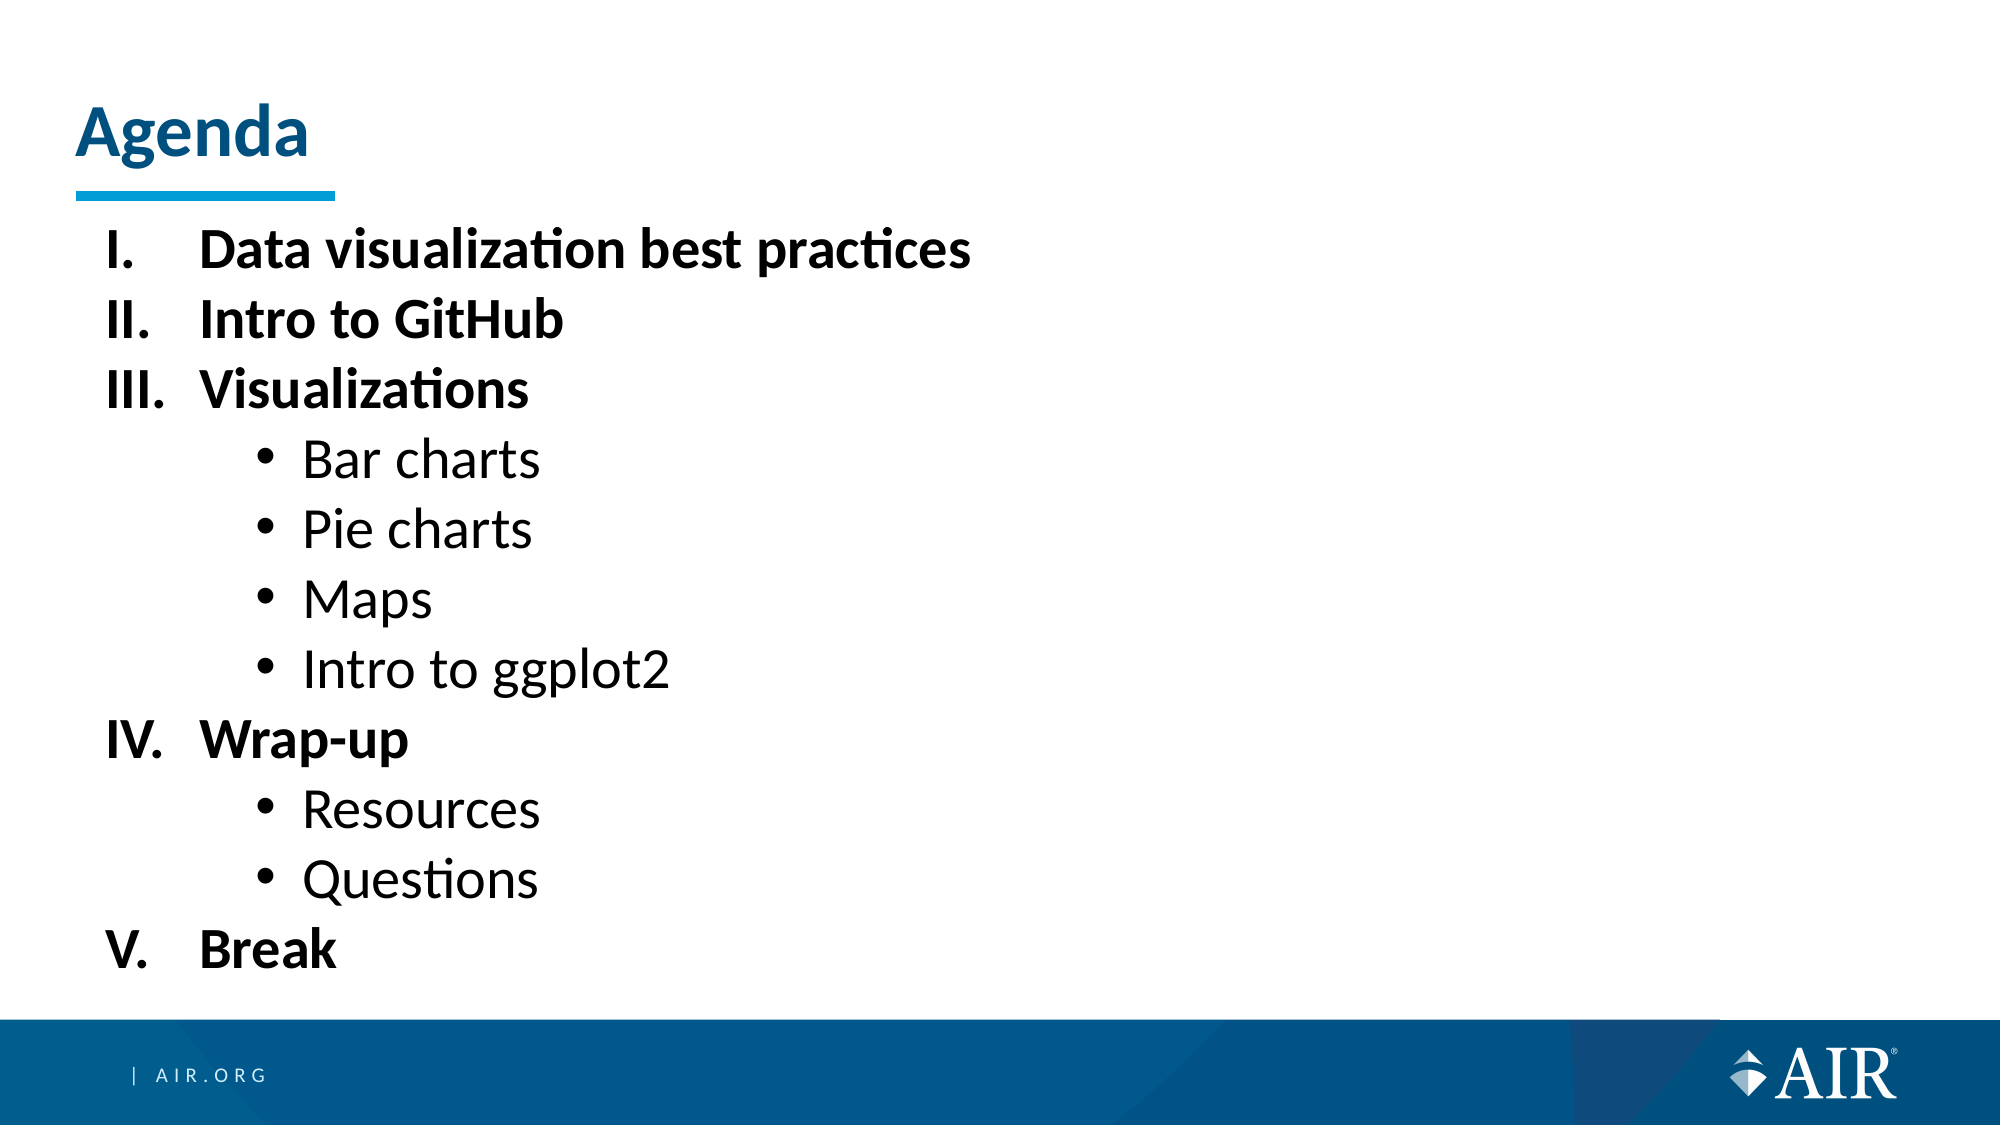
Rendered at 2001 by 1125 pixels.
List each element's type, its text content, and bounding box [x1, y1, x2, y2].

text_box Data visualization best practices Intro to GitHub Visualizations Bar charts Pie charts Maps Intro to ggplot2 Wrap-up Resources Questions Break [90, 202, 1937, 1125]
title Agenda [75, 0, 1925, 173]
